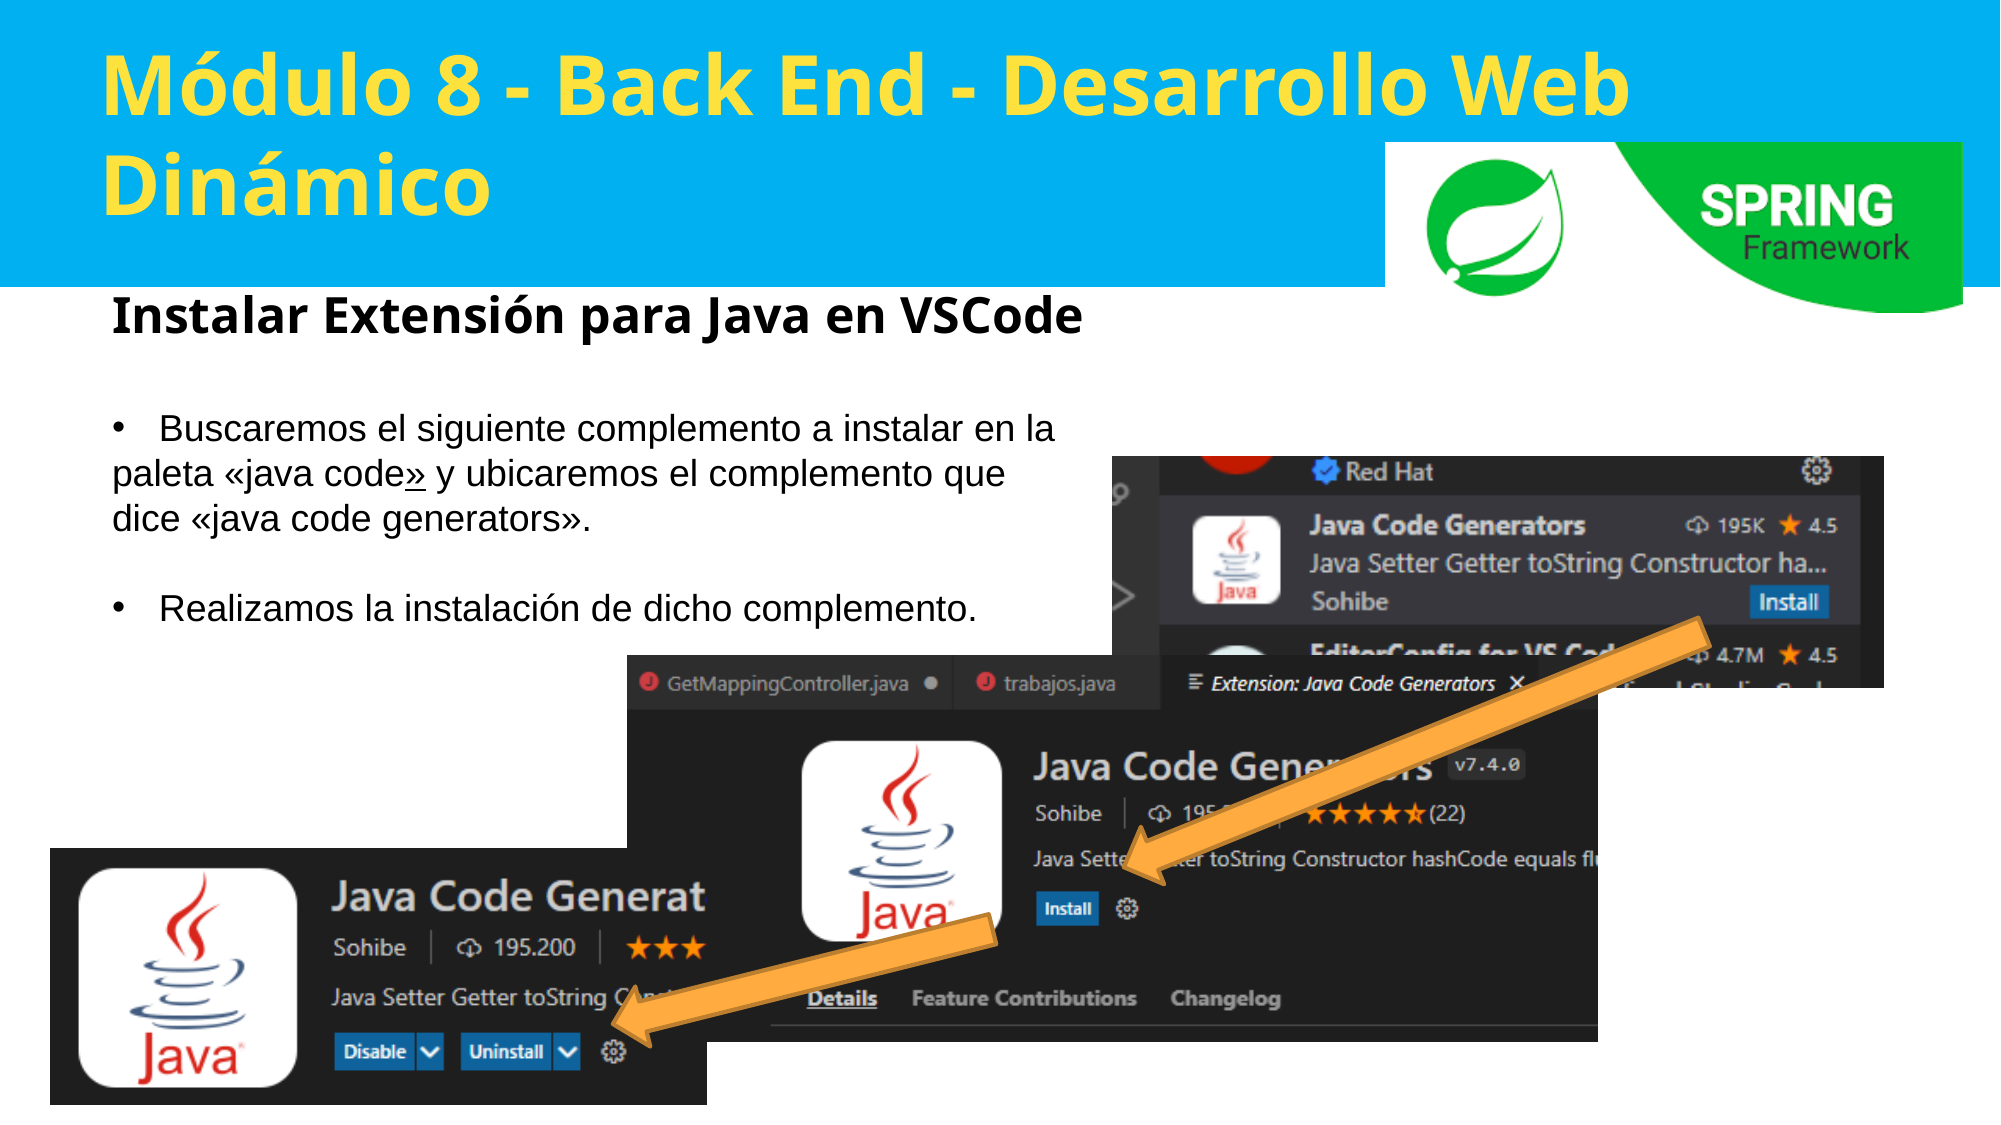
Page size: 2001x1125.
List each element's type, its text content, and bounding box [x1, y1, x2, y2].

picture [1384, 143, 1963, 313]
text_box Instalar Extensión para Java en VSCode Buscaremos el siguiente complemento a instalar en la paleta «java code» y ubicaremos el complemento que dice «java code generators». Realizamos la instalación de dicho complemento. [92, 312, 1919, 600]
text_box [0, 0, 2000, 287]
text_box Módulo 8 - Back End - Desarrollo Web Dinámico [92, 24, 1901, 222]
picture [50, 456, 1884, 1105]
